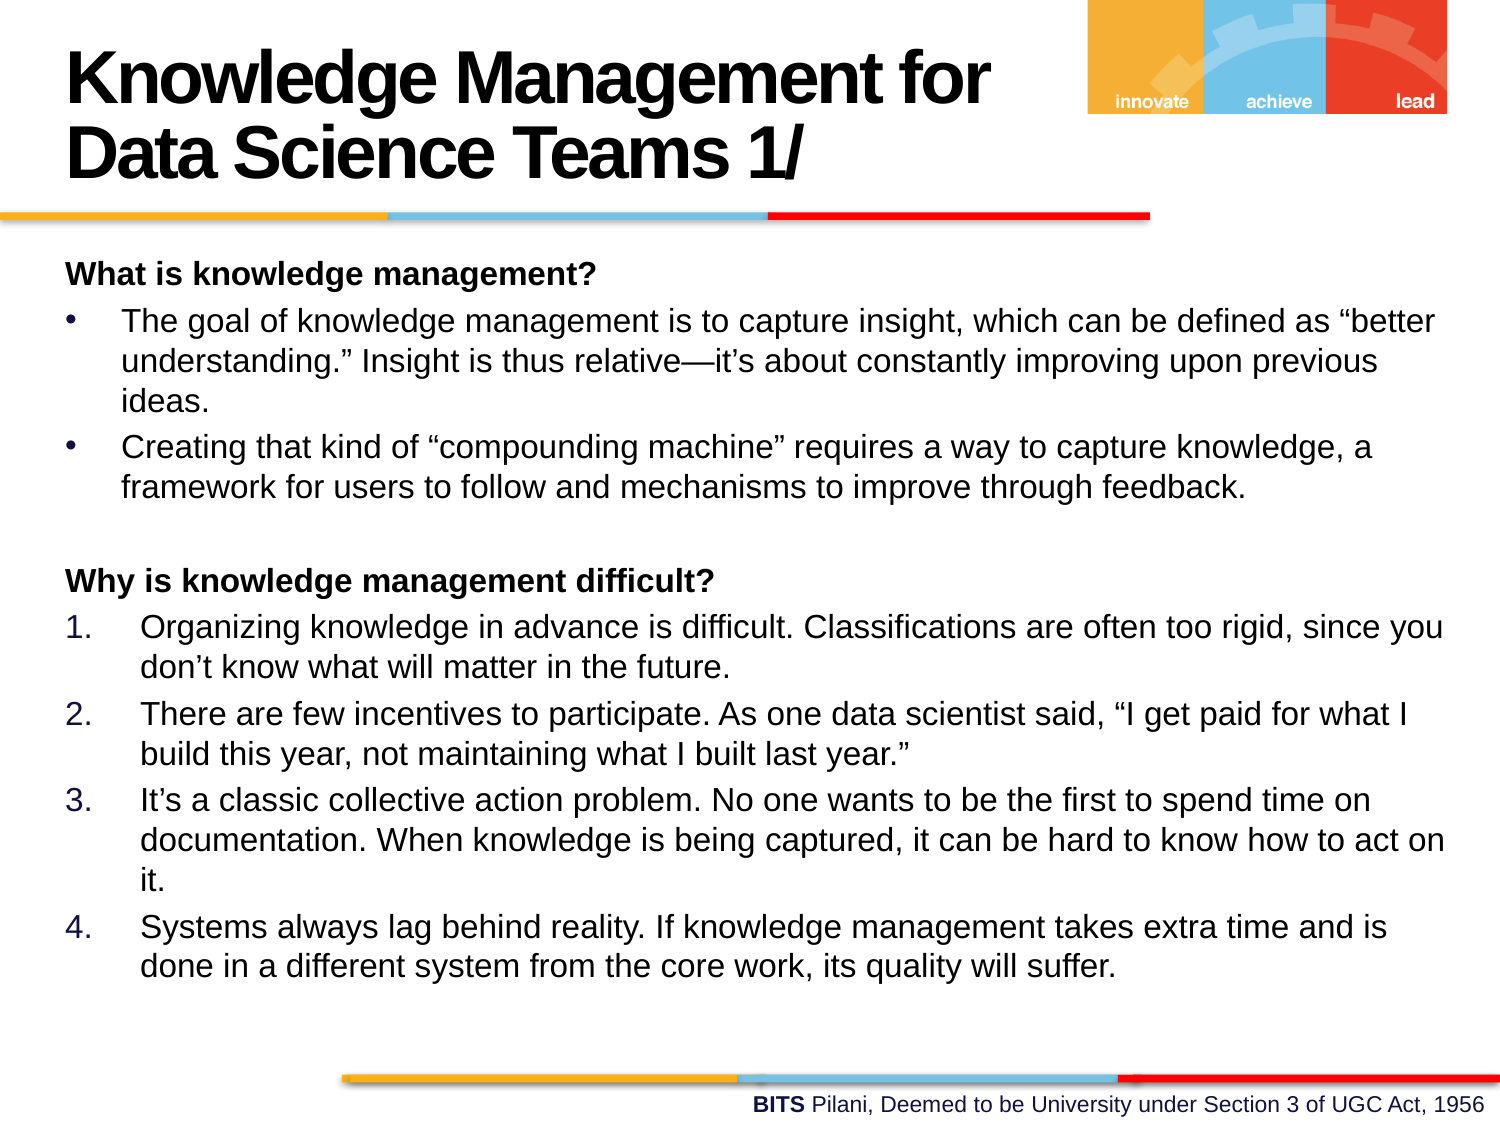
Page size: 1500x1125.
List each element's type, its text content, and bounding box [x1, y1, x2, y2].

picture [1087, 0, 1448, 114]
list Knowledge Management for Data Science Teams 1/ [50, 24, 1088, 213]
list What is knowledge management? The goal of knowledge management is to capture insight, which can be defined as “better understanding.” Insight is thus relative—it’s about constantly improving upon previous ideas. Creating that kind of “compounding machine” requires a way to capture knowledge, a framework for users to follow and mechanisms to improve through feedback. Why is knowledge management difficult? Organizing knowledge in advance is difficult. Classifications are often too rigid, since you don’t know what will matter in the future. There are few incentives to participate. As one data scientist said, “I get paid for what I build this year, not maintaining what I built last year.” It’s a classic collective action problem. No one wants to be the first to spend time on documentation. When knowledge is being captured, it can be hard to know how to act on it. Systems always lag behind reality. If knowledge management takes extra time and is done in a different system from the core work, its quality will suffer. [50, 245, 1475, 1063]
